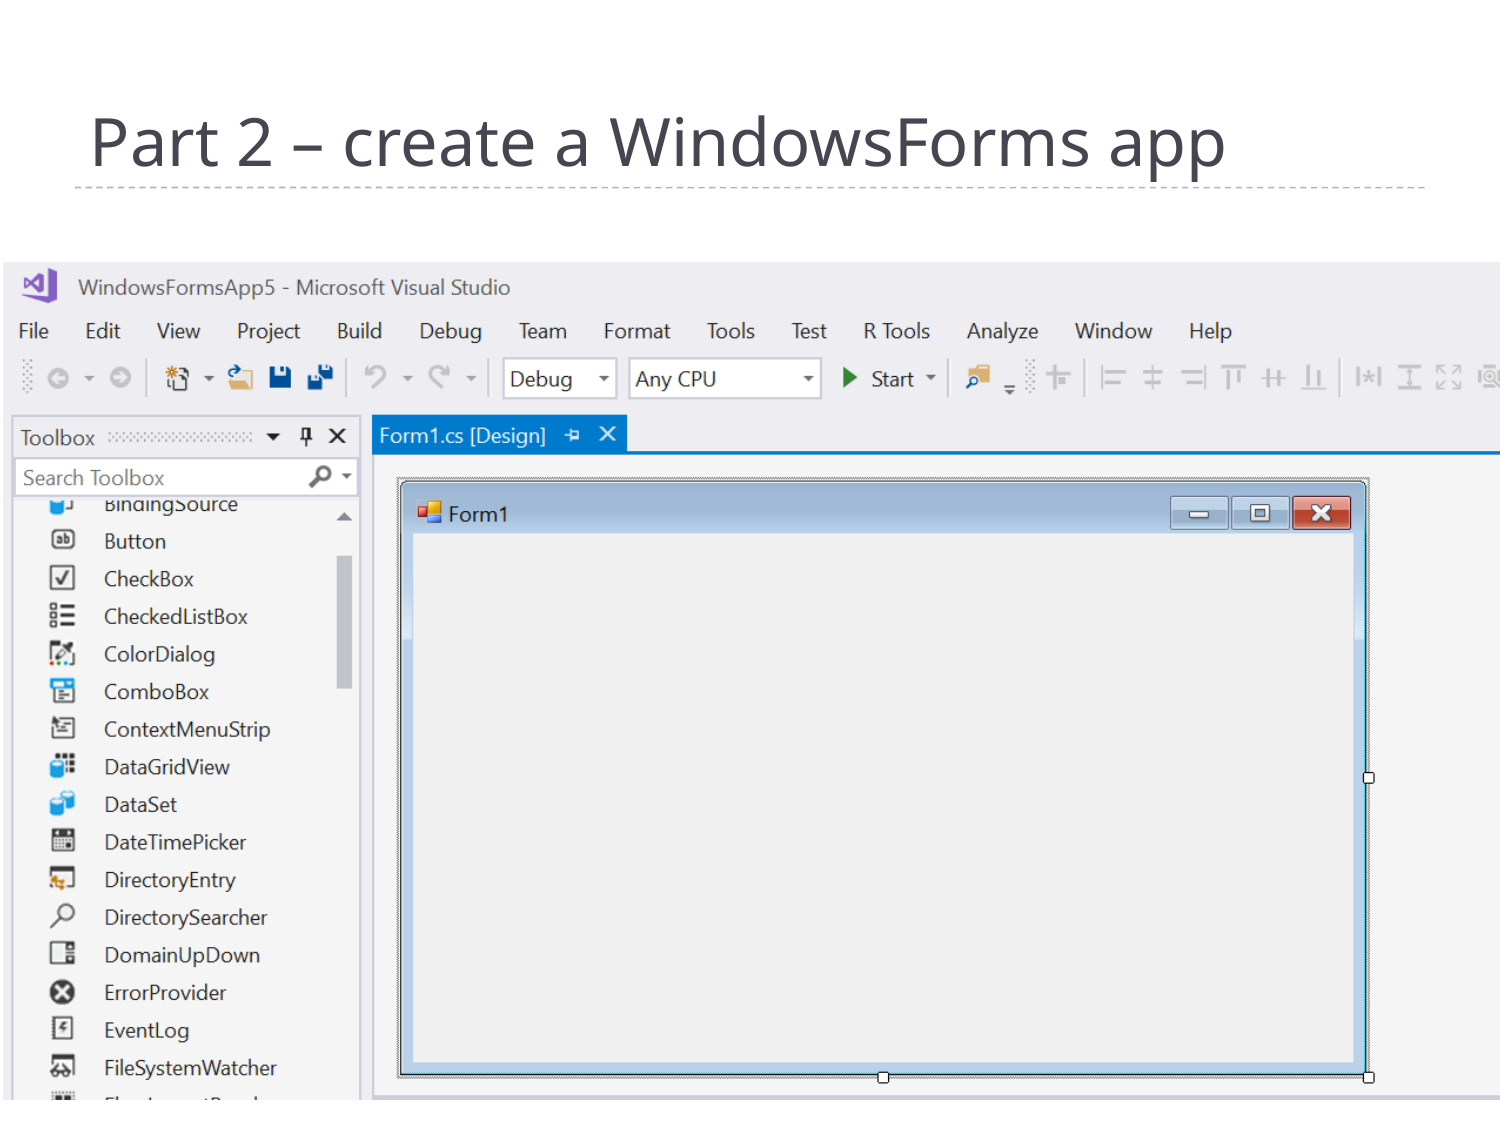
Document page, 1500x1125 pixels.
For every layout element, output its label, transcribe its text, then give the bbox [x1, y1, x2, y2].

picture [2, 262, 1500, 1101]
title Part 2 – create a WindowsForms app [75, 24, 1425, 188]
